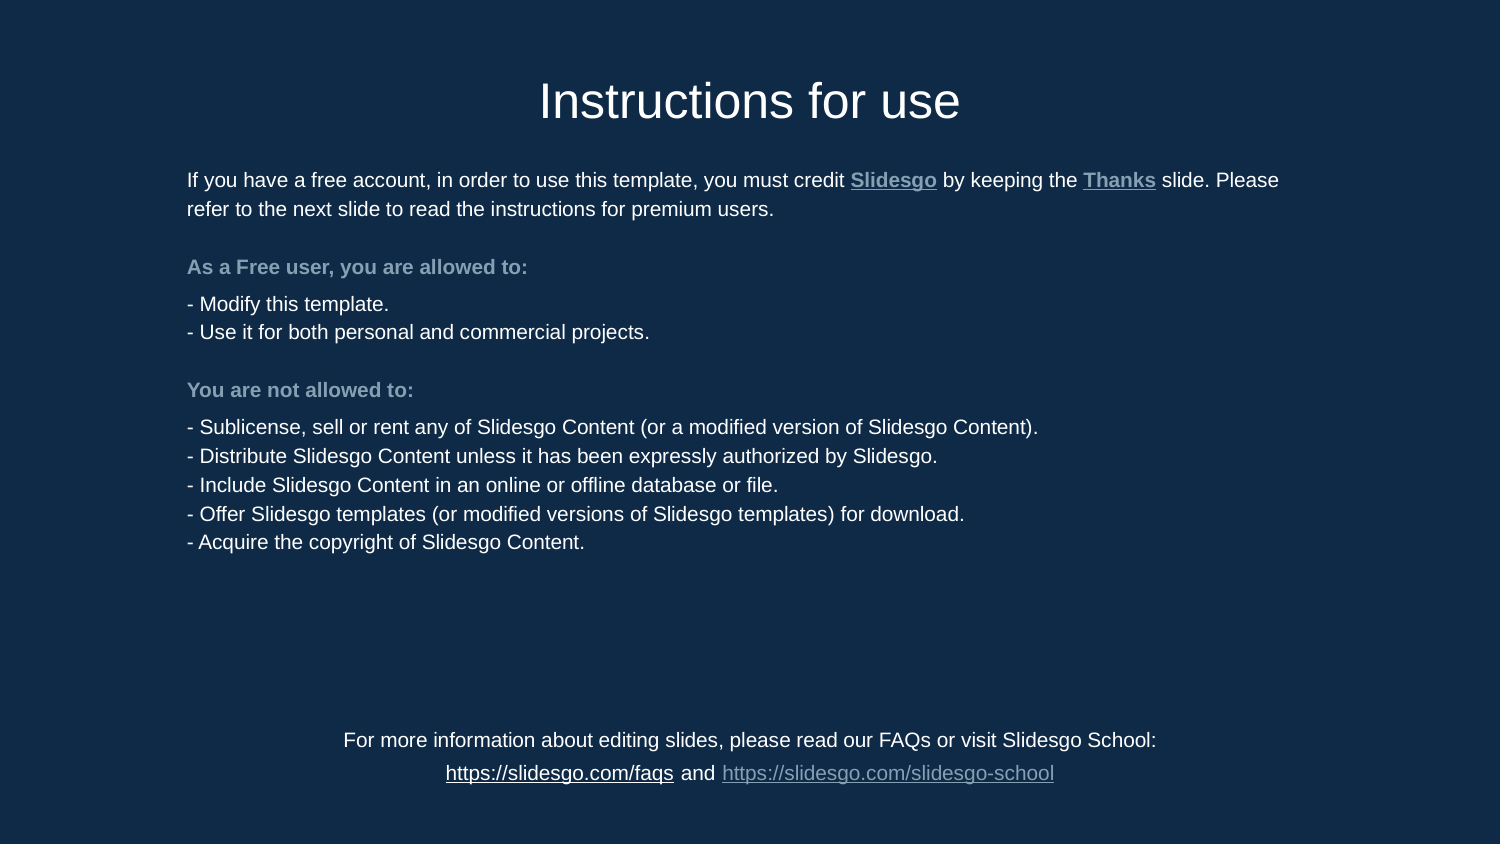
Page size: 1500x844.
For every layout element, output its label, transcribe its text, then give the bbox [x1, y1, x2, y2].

text_box Instructions for use [171, 53, 1328, 133]
text_box If you have a free account, in order to use this template, you must credit Slidesgo by keeping the Thanks slide. Please refer to the next slide to read the instructions for premium users. As a Free user, you are allowed to: - Modify this template. - Use it for both personal and commercial projects. You are not allowed to: - Sublicense, sell or rent any of Slidesgo Content (or a modified version of Slidesgo Content). - Distribute Slidesgo Content unless it has been expressly authorized by Slidesgo. - Include Slidesgo Content in an online or offline database or file. - Offer Slidesgo templates (or modified versions of Slidesgo templates) for download. - Acquire the copyright of Slidesgo Content. [171, 148, 1328, 589]
text_box For more information about editing slides, please read our FAQs or visit Slidesgo School: https://slidesgo.com/faqs and https://slidesgo.com/slidesgo-school [171, 707, 1328, 780]
